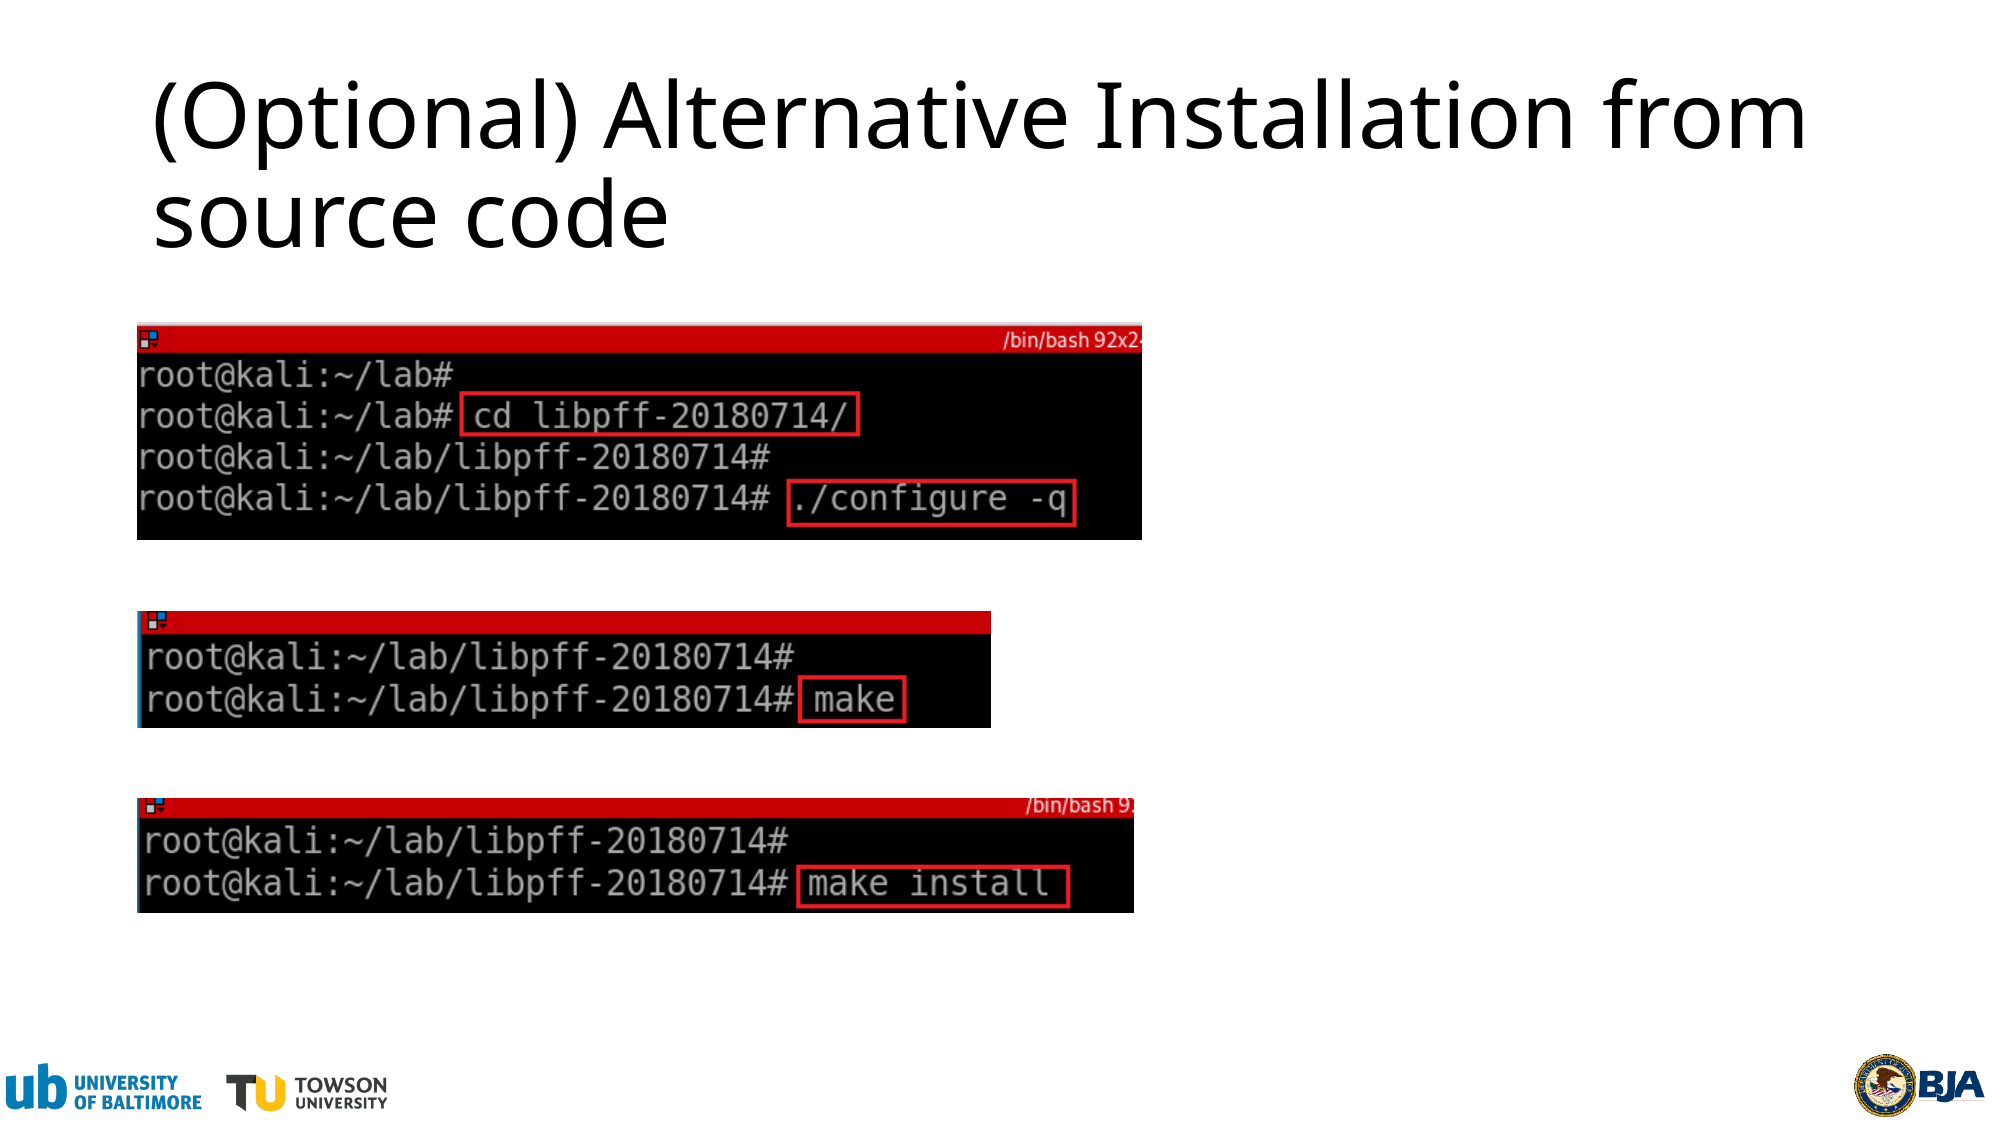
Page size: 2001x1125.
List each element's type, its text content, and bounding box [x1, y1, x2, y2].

picture [137, 611, 991, 728]
picture [137, 322, 1142, 540]
picture [0, 1031, 407, 1125]
picture [1854, 1054, 1986, 1117]
picture [137, 798, 1134, 913]
title (Optional) Alternative Installation from source code [137, 59, 1863, 278]
